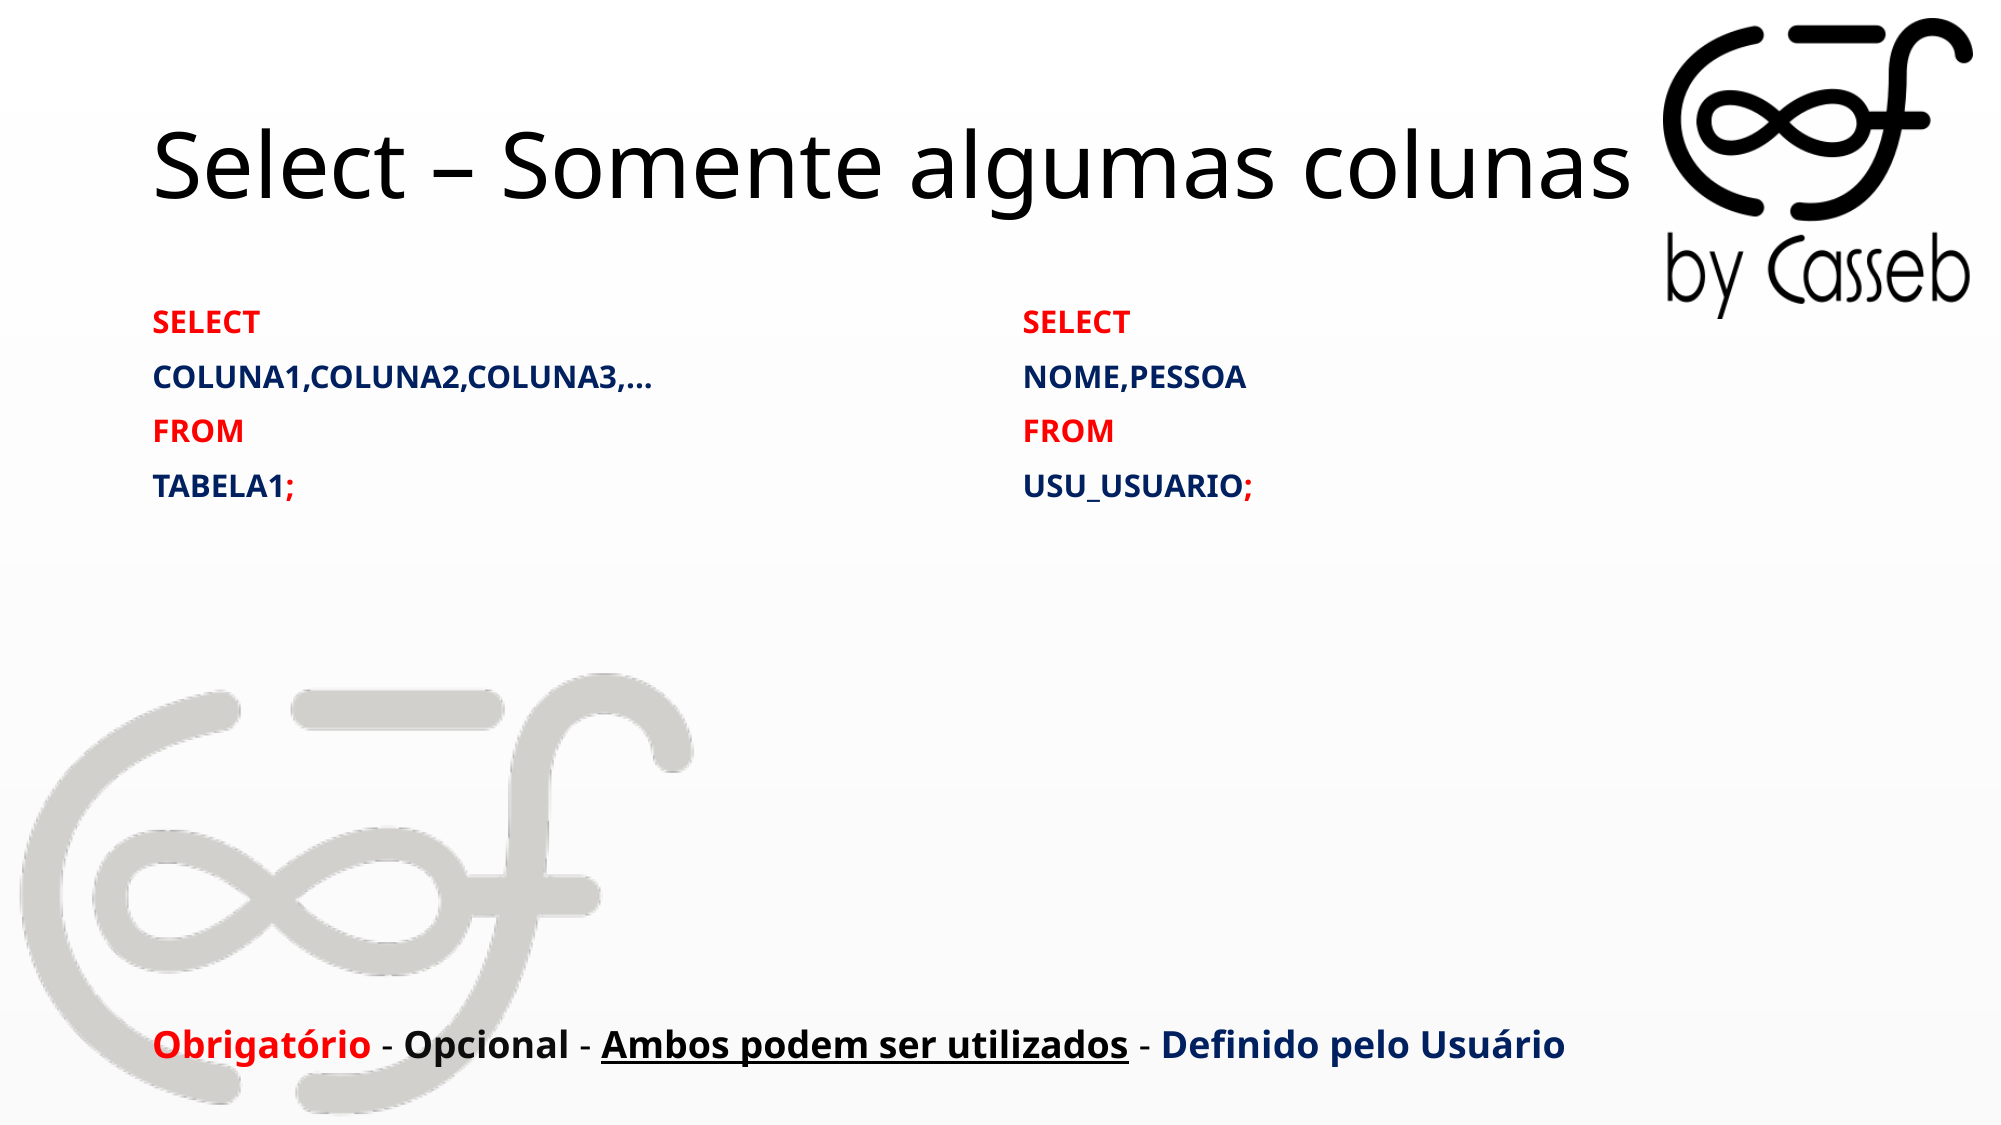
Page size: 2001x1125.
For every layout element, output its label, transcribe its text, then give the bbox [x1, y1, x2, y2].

list SELECT COLUNA1,COLUNA2,COLUNA3,... FROM TABELA1; [137, 299, 987, 1013]
title Select – Somente algumas colunas [137, 59, 1863, 278]
picture [0, 539, 715, 1125]
text_box Obrigatório - Opcional - Ambos podem ser utilizados - Definido pelo Usuário [137, 1013, 1863, 1073]
list SELECT NOME,PESSOA FROM USU_USUARIO; [1007, 299, 1863, 1013]
picture [1663, 18, 1973, 319]
